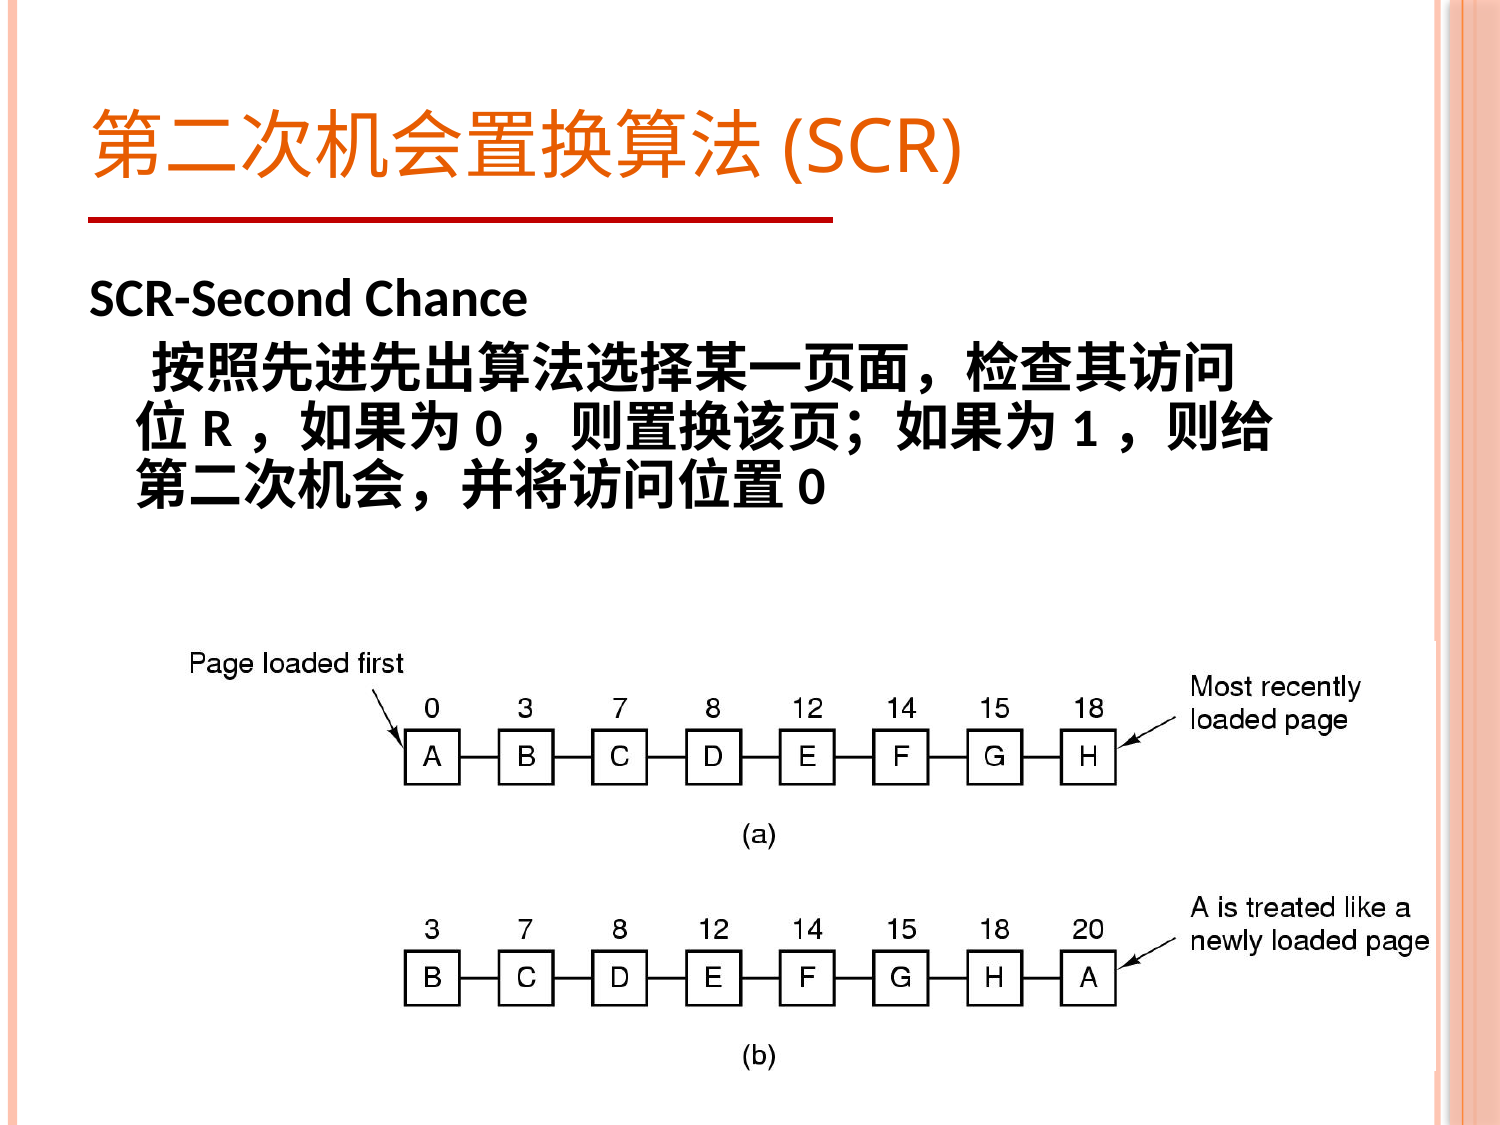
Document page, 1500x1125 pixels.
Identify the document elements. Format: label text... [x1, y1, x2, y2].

list SCR-Second Chance 按照先进先出算法选择某一页面，检查其访问位R，如果为0，则置换该页；如果为1，则给第二次机会，并将访问位置0 [75, 262, 1300, 1062]
picture [185, 641, 1436, 1071]
title 第二次机会置换算法(SCR) [75, 45, 1300, 197]
